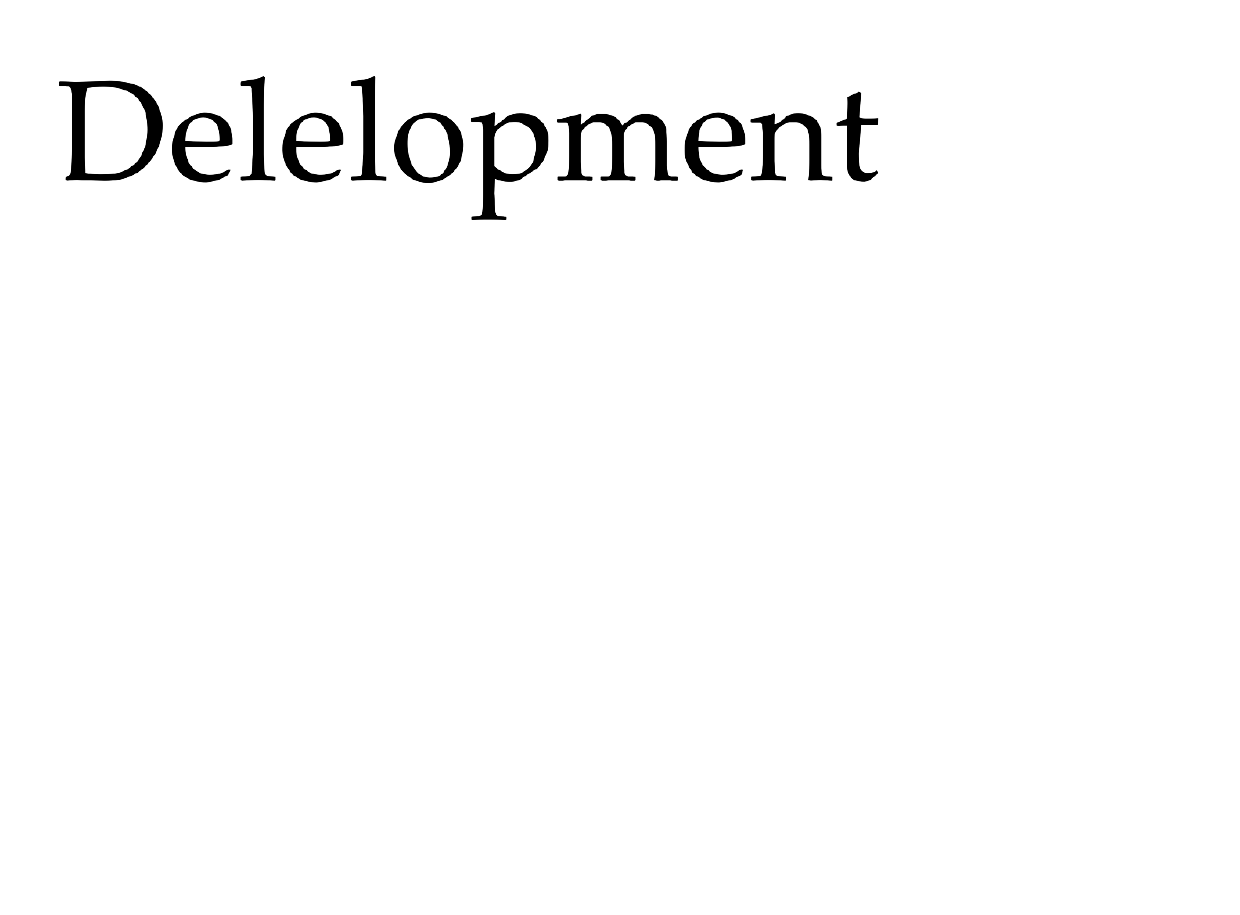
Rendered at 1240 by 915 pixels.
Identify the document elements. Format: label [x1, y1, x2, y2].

text_box [59, 76, 879, 221]
